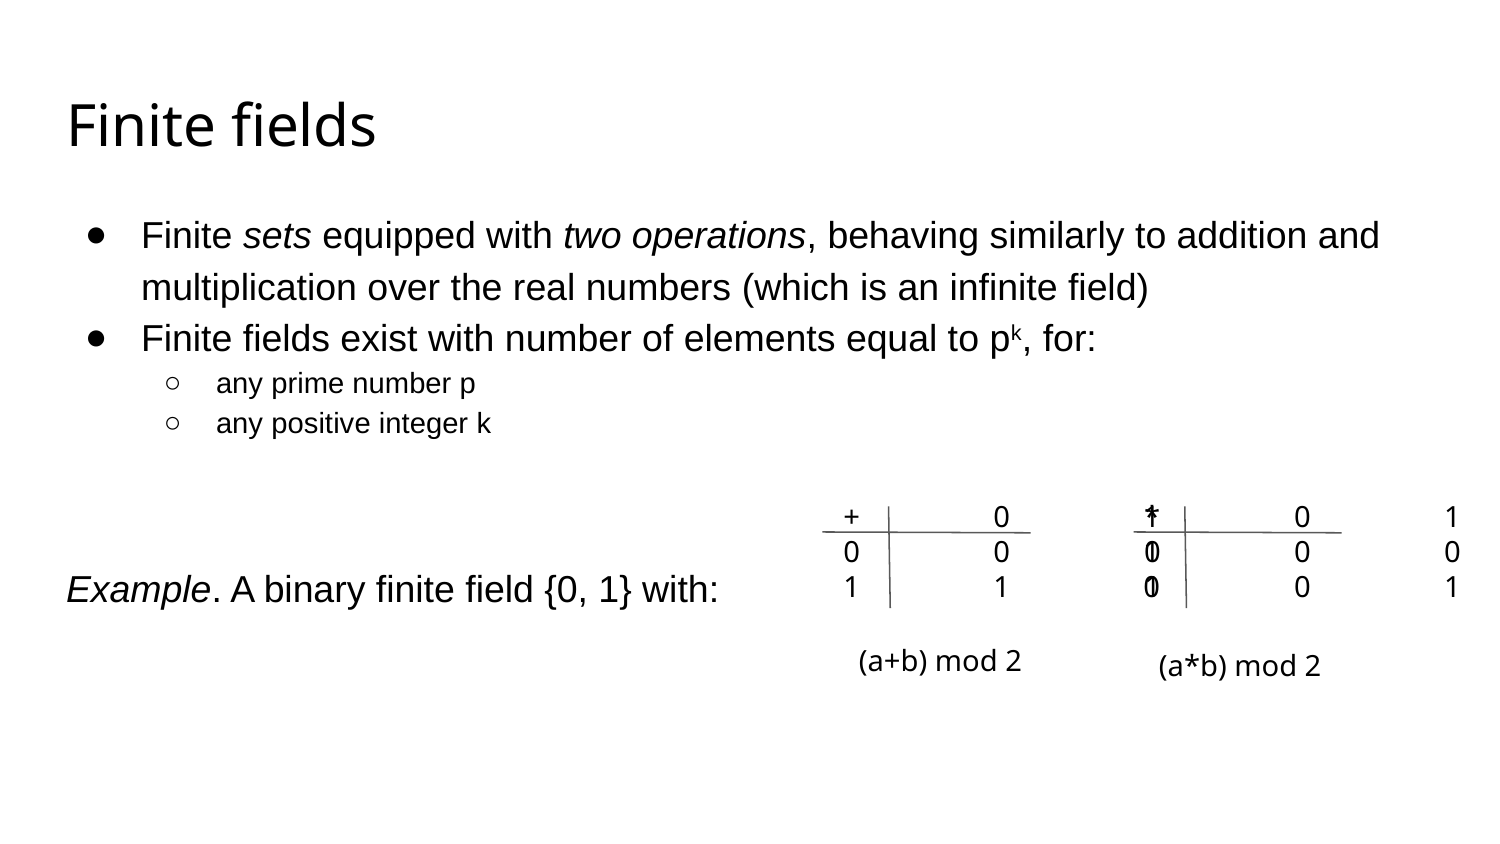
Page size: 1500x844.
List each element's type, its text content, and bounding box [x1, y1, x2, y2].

text_box (a+b) mod 2 [843, 627, 1338, 685]
text_box (a*b) mod 2 [1144, 631, 1486, 690]
text_box * 0 1 0 0 0 1 0 1 [1129, 483, 1481, 631]
text_box + 0 1 0 0 1 1 1 0 [828, 483, 1129, 674]
title Finite fields [51, 72, 1449, 167]
list Finite sets equipped with two operations, behaving similarly to addition and multiplication over the real numbers (which is an infinite field) Finite fields exist with number of elements equal to pk, for: any prime number p any positive integer k Example. A binary finite field {0, 1} with: [51, 189, 1449, 750]
